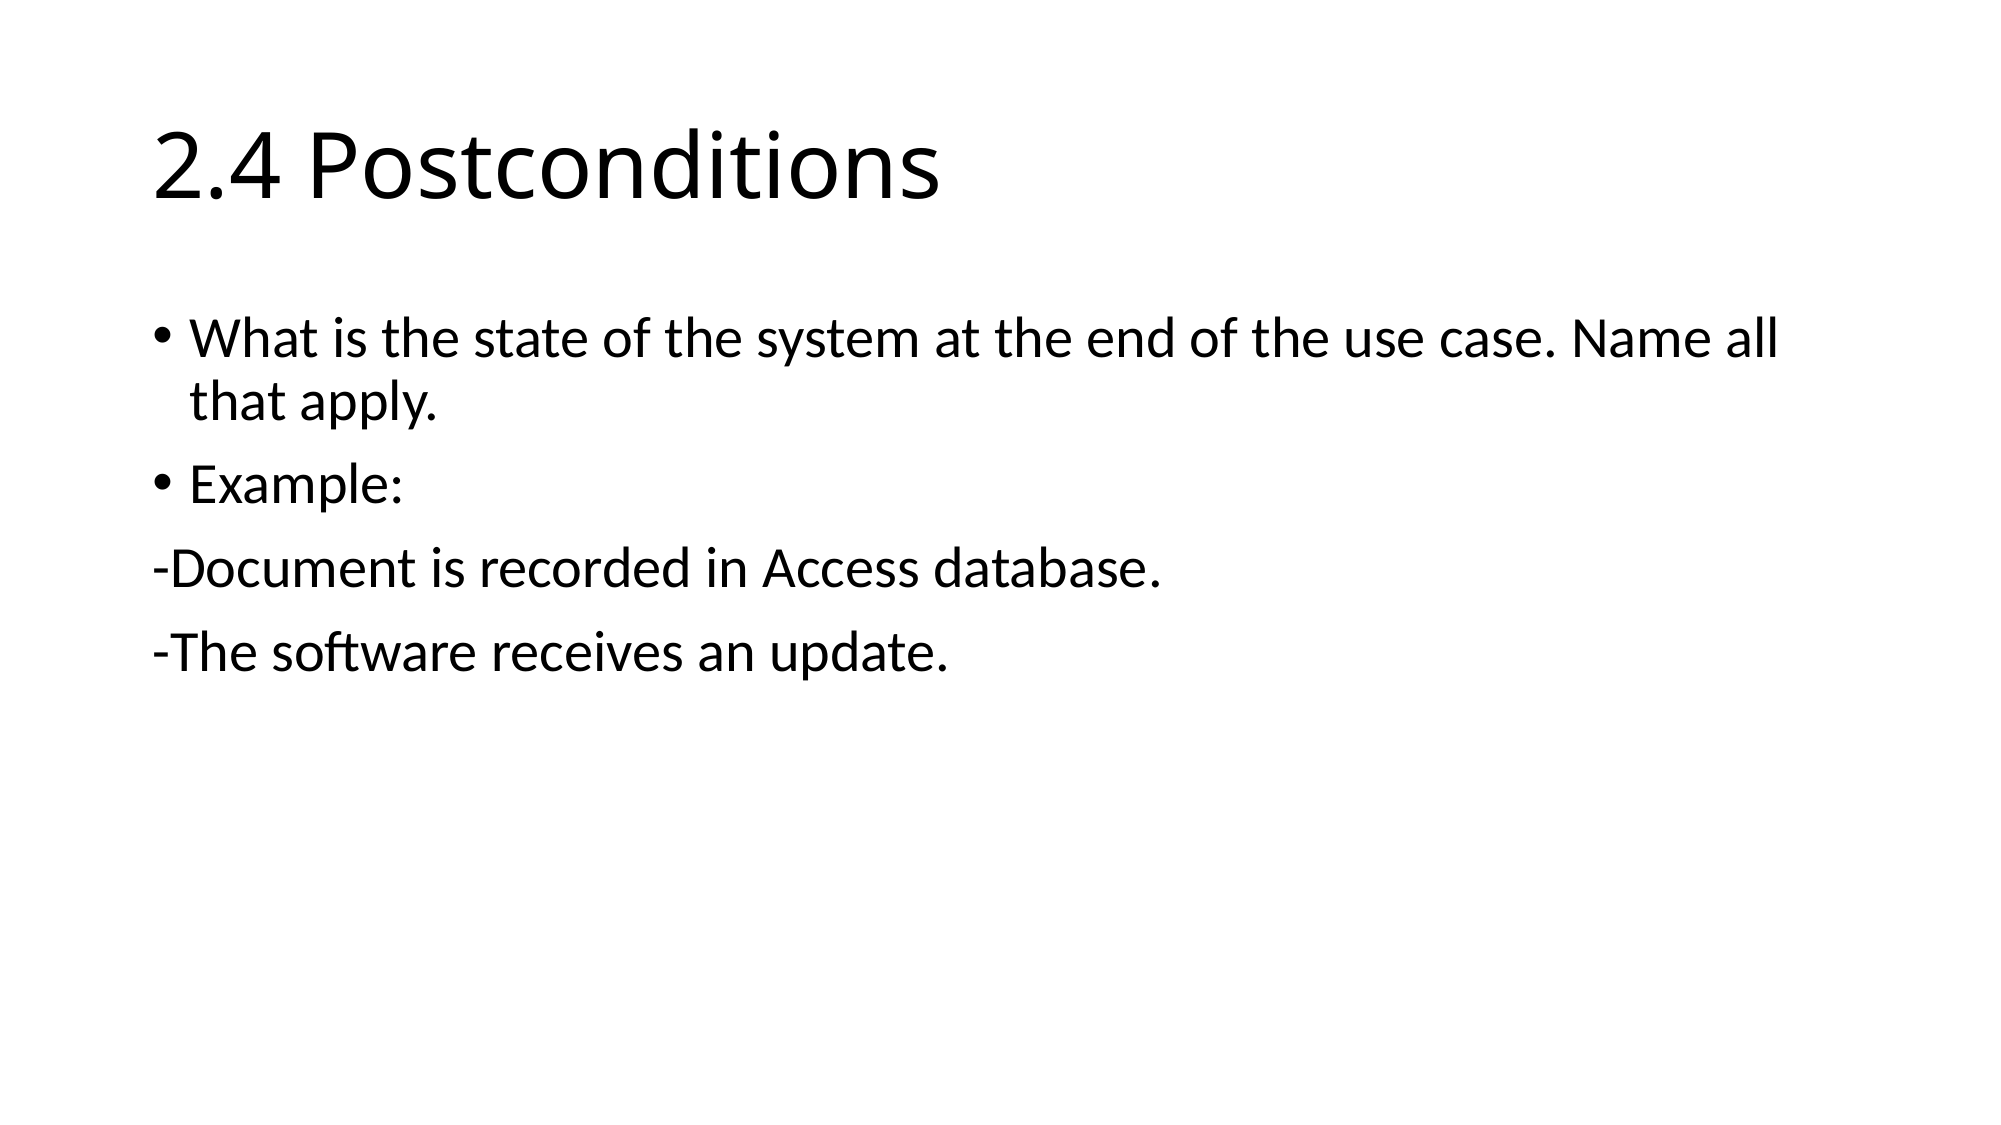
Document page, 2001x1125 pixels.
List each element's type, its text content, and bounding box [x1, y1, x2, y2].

list What is the state of the system at the end of the use case. Name all that apply. Example: -Document is recorded in Access database. -The software receives an update. [137, 299, 1863, 1014]
title 2.4 Postconditions [137, 59, 1863, 278]
